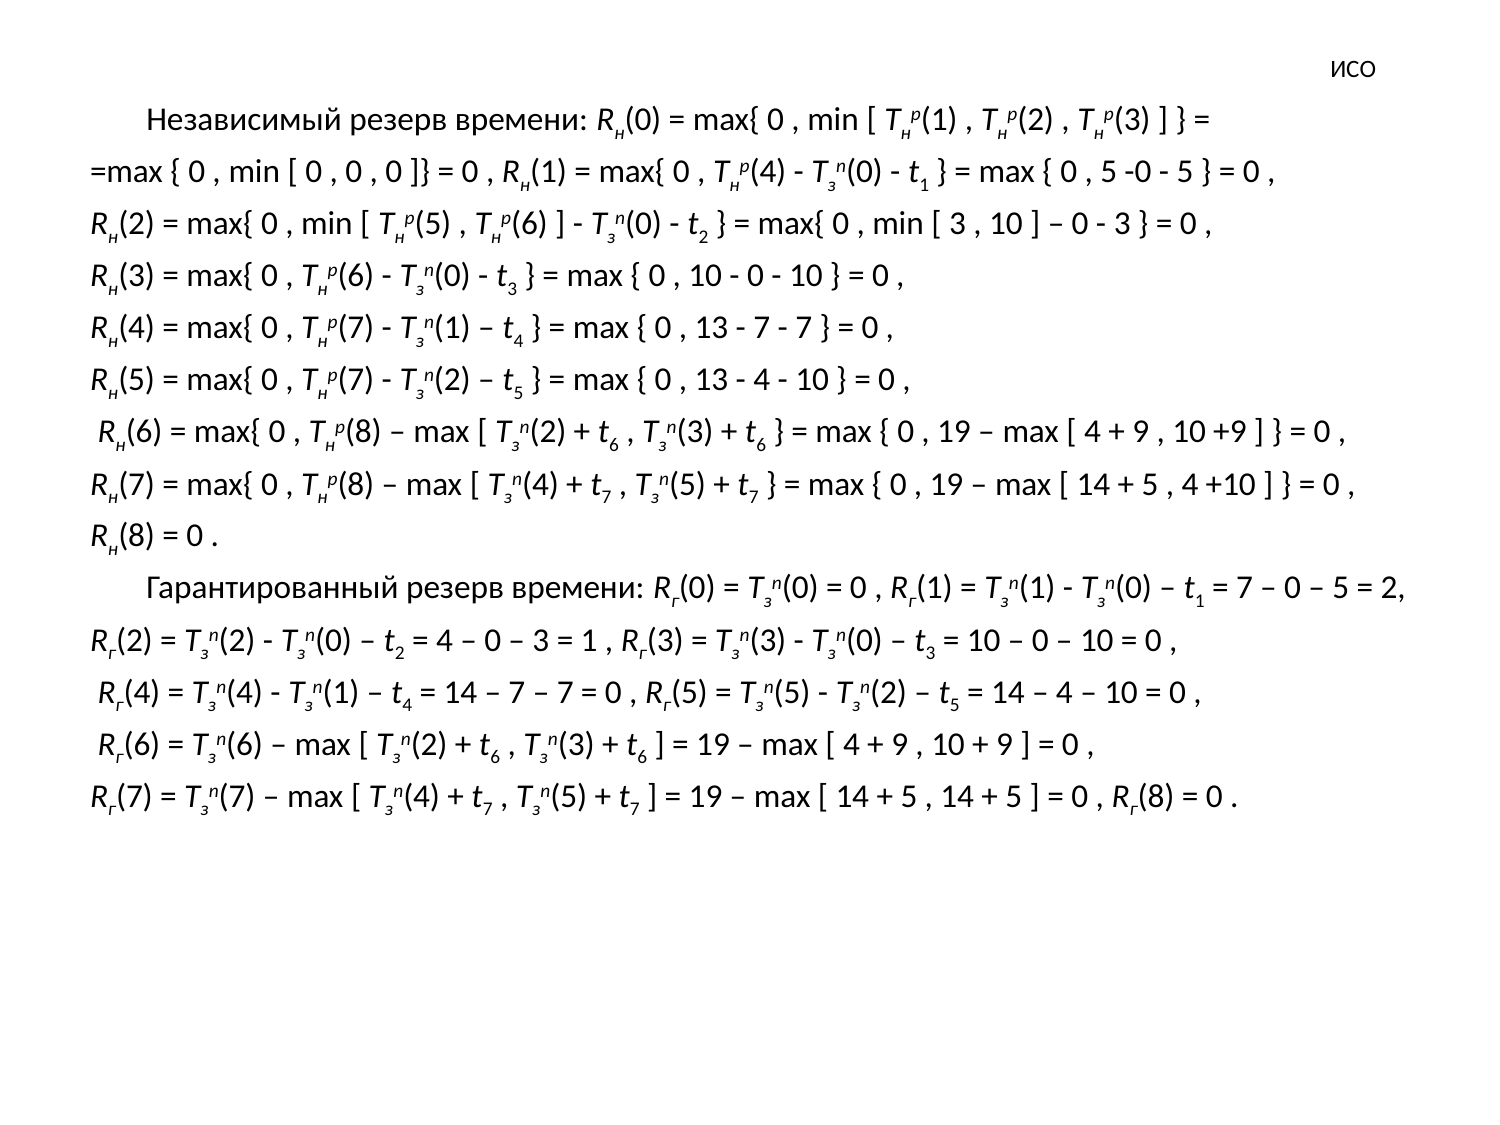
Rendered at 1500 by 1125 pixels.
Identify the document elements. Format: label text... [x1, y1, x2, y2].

list Независимый резерв времени: Rн(0) = max{ 0 , min [ Tнp(1) , Tнp(2) , Tнp(3) ] } = =max { 0 , min [ 0 , 0 , 0 ]} = 0 , Rн(1) = max{ 0 , Tнp(4) - Tзn(0) - t1 } = max { 0 , 5 -0 - 5 } = 0 , Rн(2) = max{ 0 , min [ Tнp(5) , Tнp(6) ] - Tзn(0) - t2 } = max{ 0 , min [ 3 , 10 ] – 0 - 3 } = 0 , Rн(3) = max{ 0 , Tнp(6) - Tзn(0) - t3 } = max { 0 , 10 - 0 - 10 } = 0 , Rн(4) = max{ 0 , Tнp(7) - Tзn(1) – t4 } = max { 0 , 13 - 7 - 7 } = 0 , Rн(5) = max{ 0 , Tнp(7) - Tзn(2) – t5 } = max { 0 , 13 - 4 - 10 } = 0 , Rн(6) = max{ 0 , Tнp(8) – max [ Tзn(2) + t6 , Tзn(3) + t6 } = max { 0 , 19 – max [ 4 + 9 , 10 +9 ] } = 0 , Rн(7) = max{ 0 , Tнp(8) – max [ Tзn(4) + t7 , Tзn(5) + t7 } = max { 0 , 19 – max [ 14 + 5 , 4 +10 ] } = 0 , Rн(8) = 0 . Гарантированный резерв времени: Rг(0) = Tзn(0) = 0 , Rг(1) = Tзn(1) - Tзn(0) – t1 = 7 – 0 – 5 = 2, Rг(2) = Tзn(2) - Tзn(0) – t2 = 4 – 0 – 3 = 1 , Rг(3) = Tзn(3) - Tзn(0) – t3 = 10 – 0 – 10 = 0 , Rг(4) = Tзn(4) - Tзn(1) – t4 = 14 – 7 – 7 = 0 , Rг(5) = Tзn(5) - Tзn(2) – t5 = 14 – 4 – 10 = 0 , Rг(6) = Tзn(6) – max [ Tзn(2) + t6 , Tзn(3) + t6 ] = 19 – max [ 4 + 9 , 10 + 9 ] = 0 , Rг(7) = Tзn(7) – max [ Tзn(4) + t7 , Tзn(5) + t7 ] = 19 – max [ 14 + 5 , 14 + 5 ] = 0 , Rг(8) = 0 . [75, 90, 1459, 1005]
title ИСО [1281, 45, 1425, 90]
